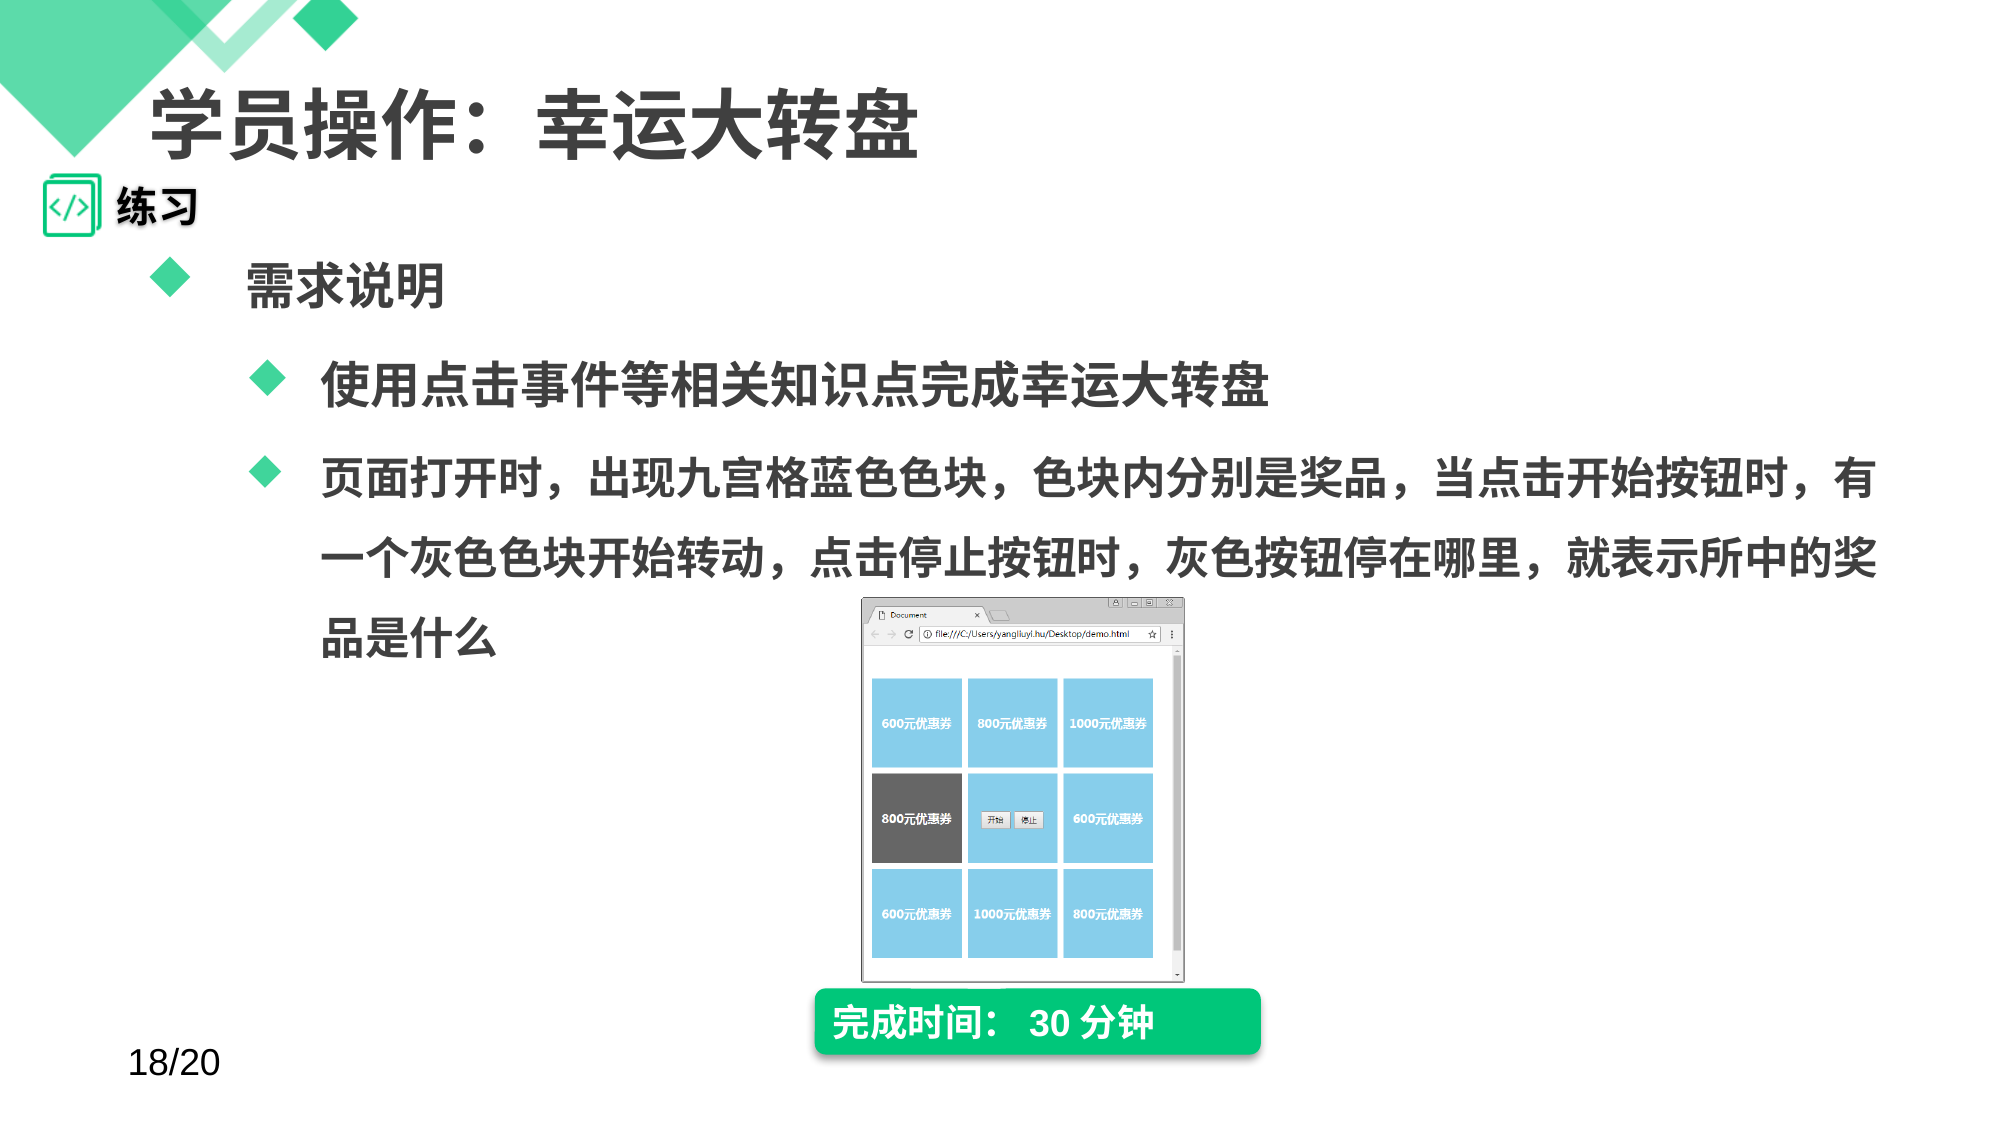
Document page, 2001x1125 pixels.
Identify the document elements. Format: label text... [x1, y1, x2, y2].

list 需求说明 使用点击事件等相关知识点完成幸运大转盘 页面打开时，出现九宫格蓝色色块，色块内分别是奖品，当点击开始按钮时，有一个灰色色块开始转动，点击停止按钮时，灰色按钮停在哪里，就表示所中的奖品是什么 [126, 214, 1920, 1006]
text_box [38, 172, 217, 240]
text_box 完成时间：30分钟 [814, 988, 1261, 1055]
picture [0, 0, 2000, 1125]
title 学员操作：幸运大转盘 [129, 45, 1692, 201]
